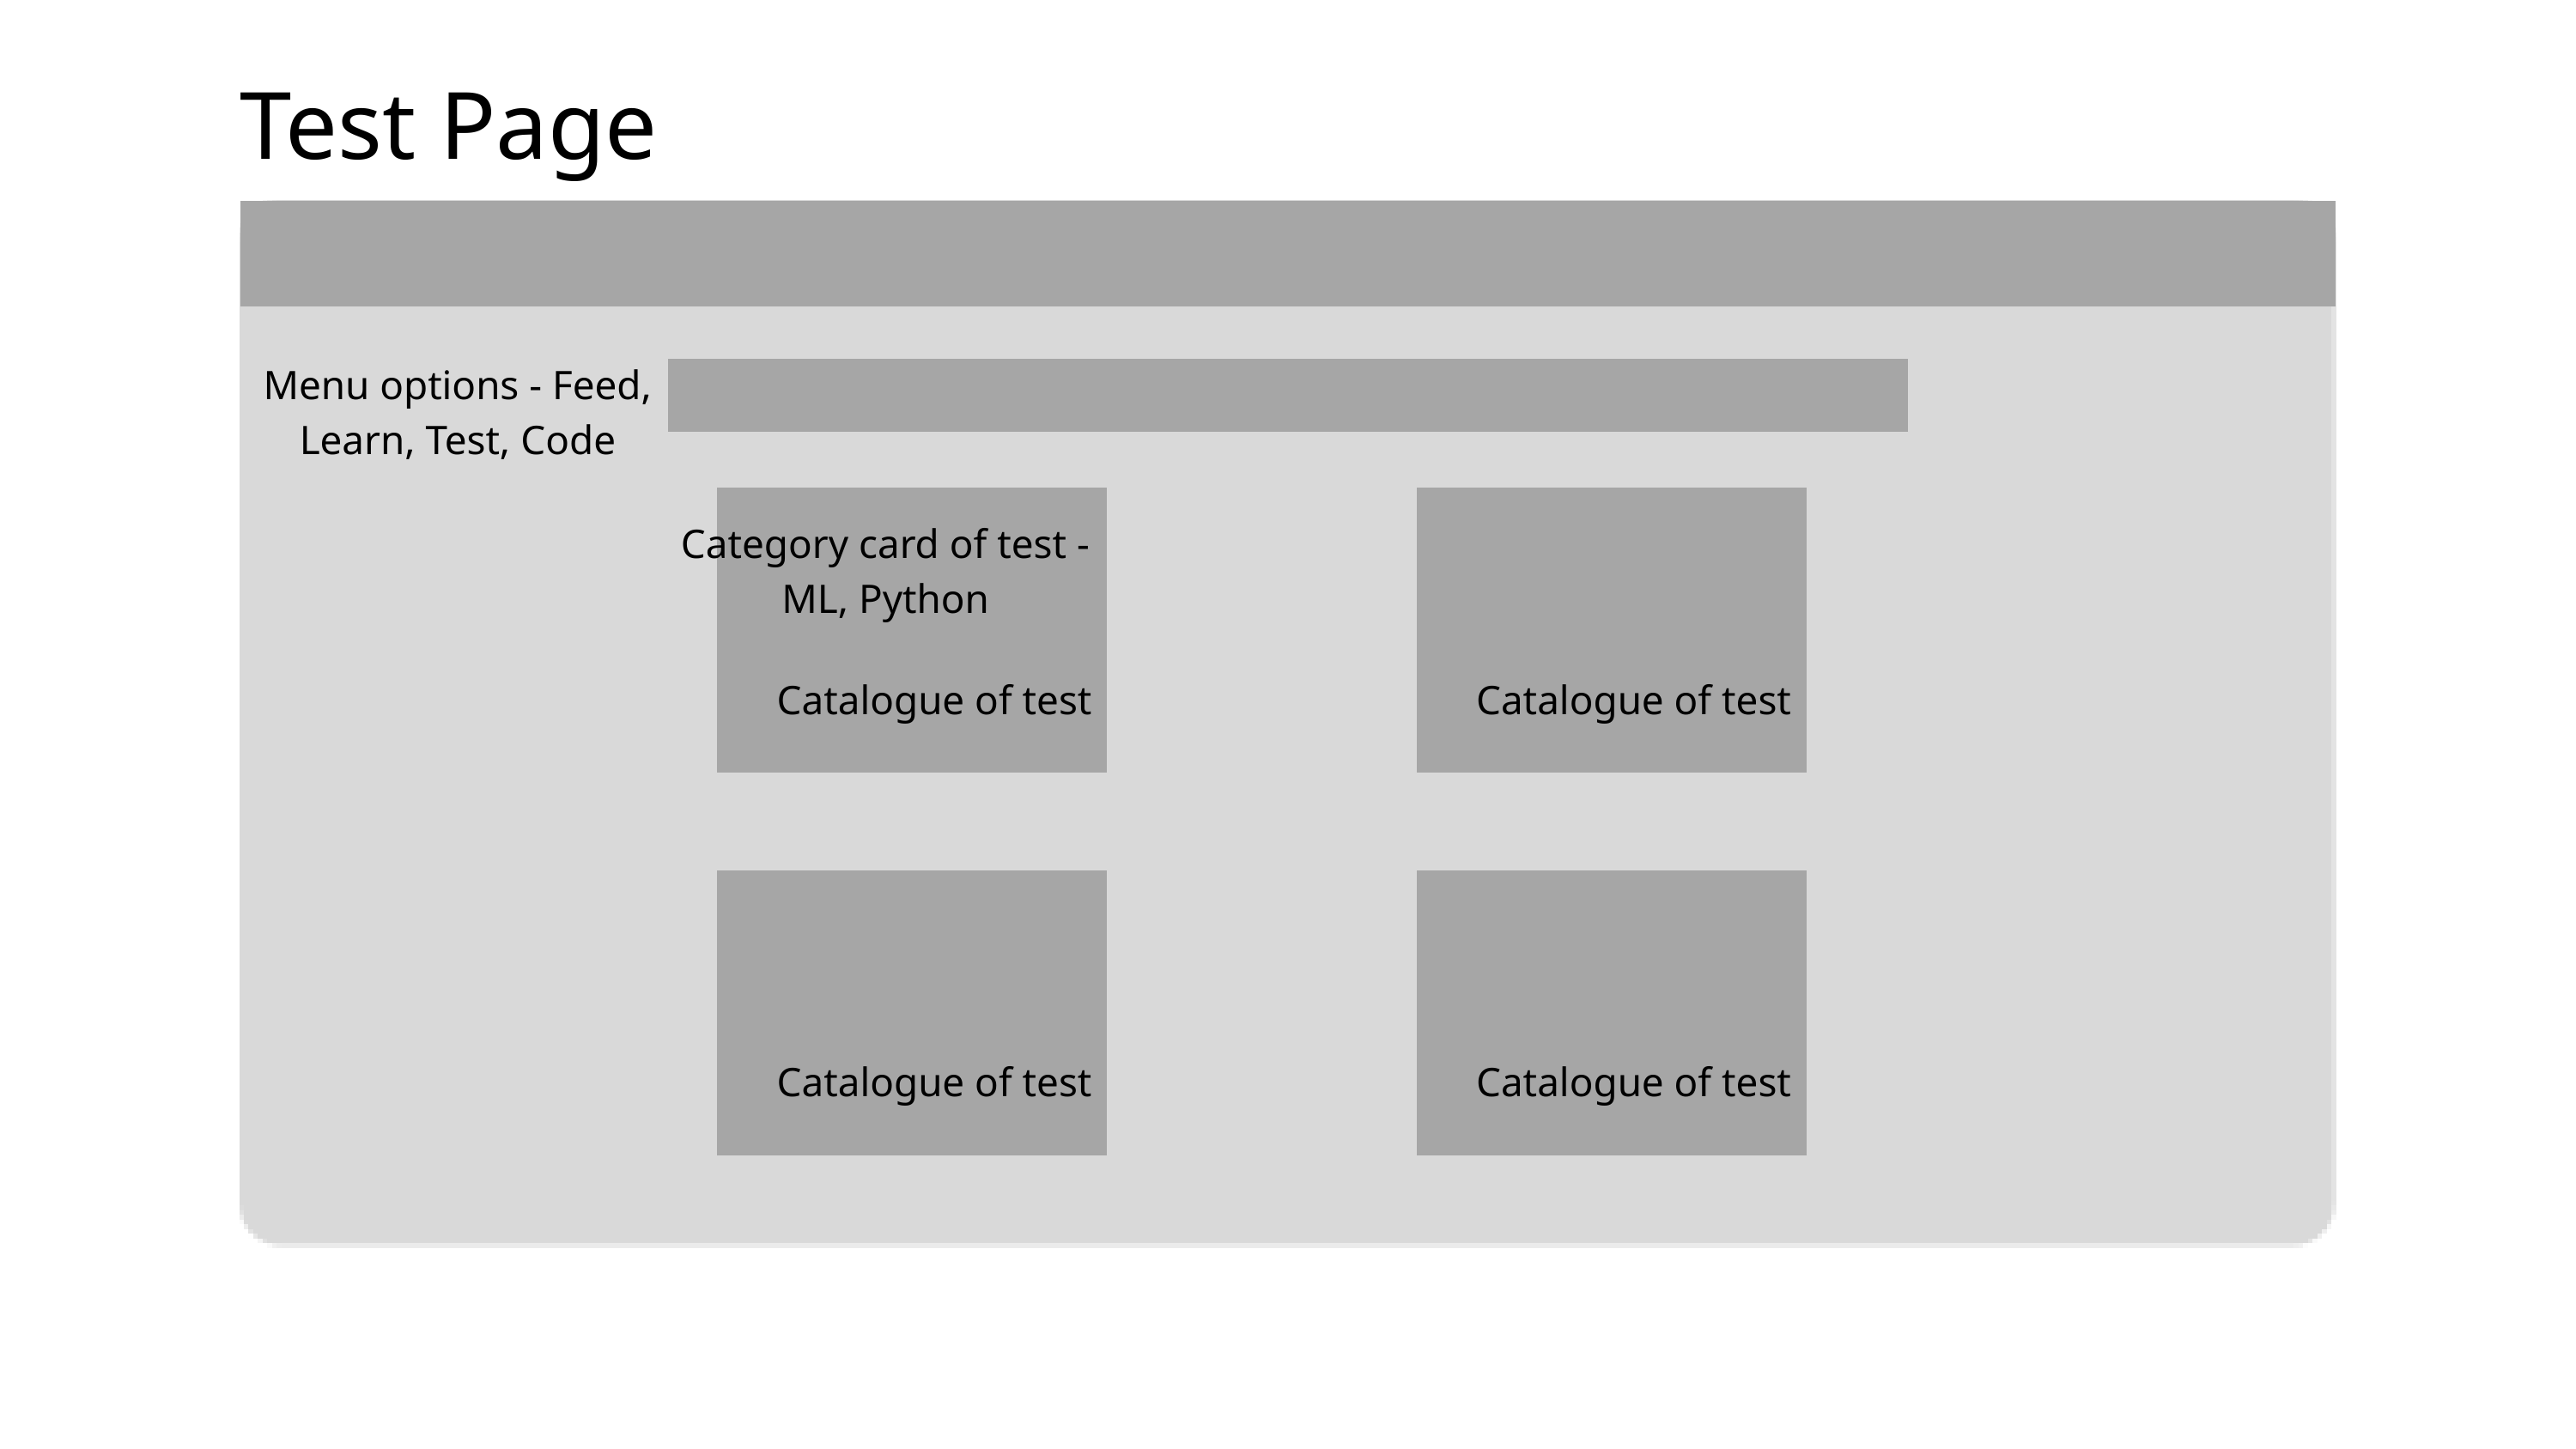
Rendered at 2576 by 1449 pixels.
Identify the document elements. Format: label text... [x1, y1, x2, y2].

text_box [1416, 487, 1807, 773]
picture [240, 307, 2336, 1248]
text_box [716, 487, 1108, 773]
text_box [716, 870, 1108, 1155]
text_box Test Page [240, 46, 1520, 178]
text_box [240, 200, 2336, 307]
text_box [667, 359, 1909, 433]
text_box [1416, 870, 1807, 1155]
